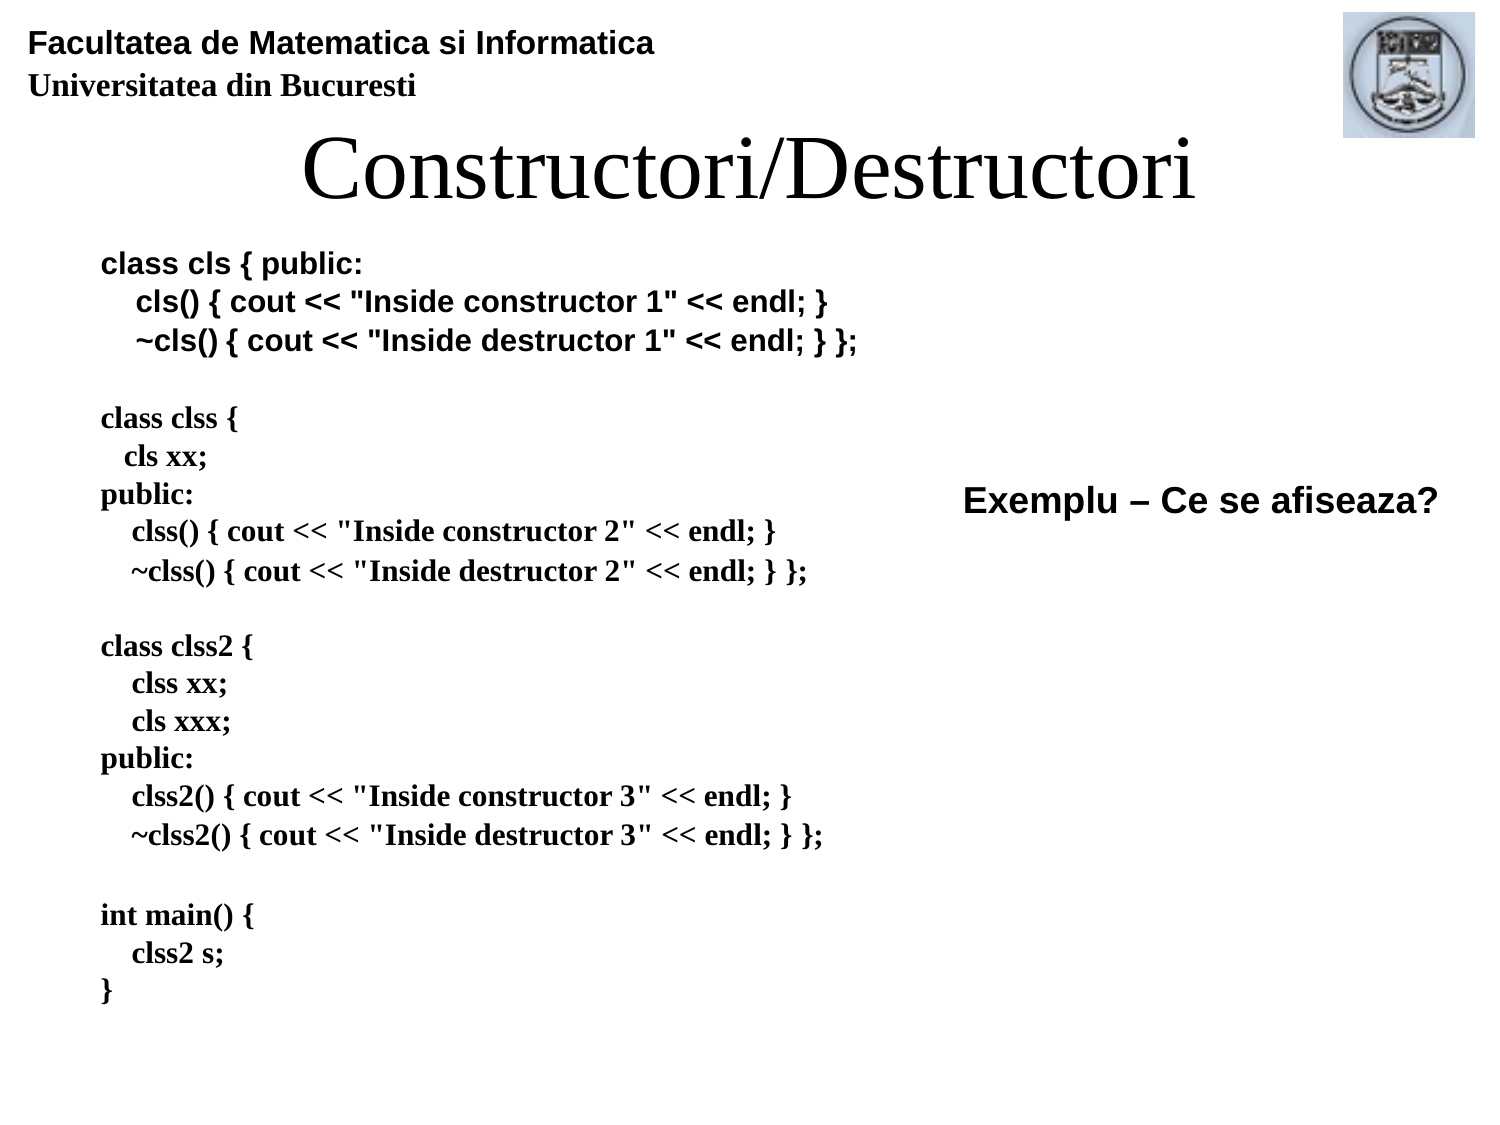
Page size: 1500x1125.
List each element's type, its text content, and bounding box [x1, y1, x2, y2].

text_box Constructori/Destructori [112, 99, 1388, 288]
text_box Exemplu – Ce se afiseaza? [949, 469, 1464, 538]
picture [1342, 12, 1475, 138]
text_box Facultatea de Matematica si Informatica Universitatea din Bucuresti [12, 12, 763, 111]
text_box class cls { public: cls() { cout << "Inside constructor 1" << endl; } ~cls() { cout << "Inside destructor 1" << endl; } }; class clss { cls xx; public: clss() { cout << "Inside constructor 2" << endl; } ~clss() { cout << "Inside destructor 2" << endl; } }; class clss2 { clss xx; cls xxx; public: clss2() { cout << "Inside constructor 3" << endl; } ~clss2() { cout << "Inside destructor 3" << endl; } }; int main() { clss2 s; } [85, 235, 897, 1051]
